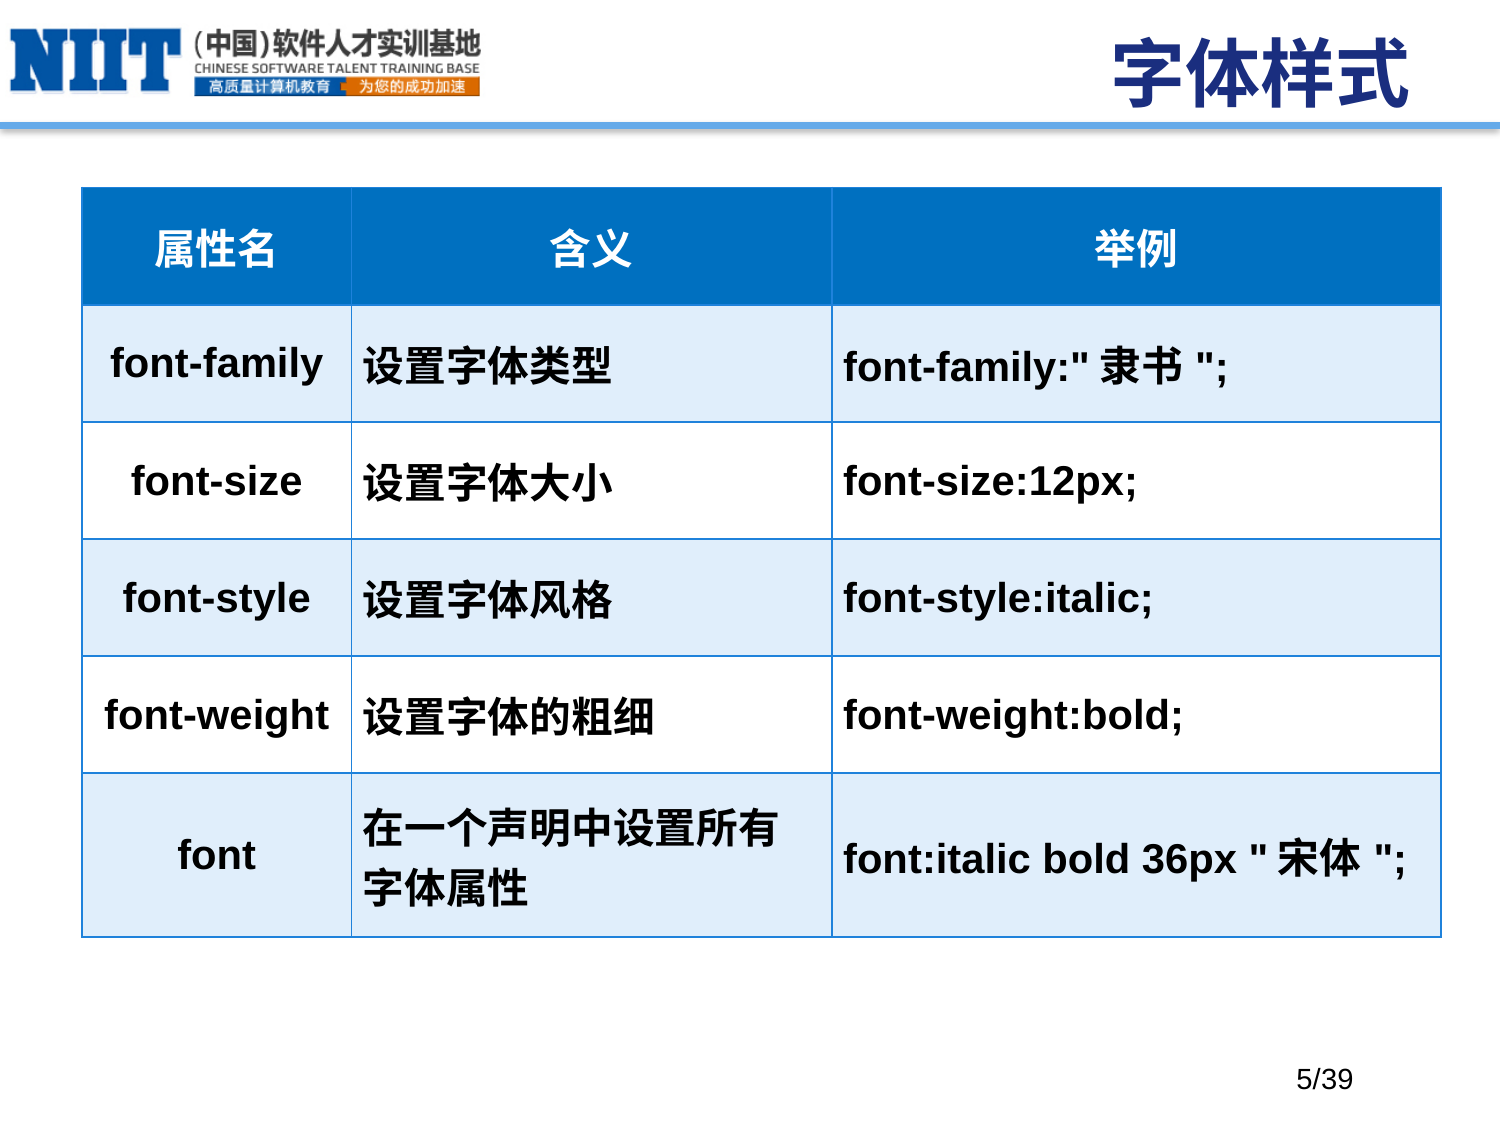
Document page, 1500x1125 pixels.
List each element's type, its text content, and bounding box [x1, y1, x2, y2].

table_header 含义 [352, 188, 831, 304]
table_cell font-style:italic; [833, 540, 1440, 655]
table_cell 设置字体风格 [352, 540, 831, 655]
slide_number /39 [1149, 1053, 1500, 1114]
table_header 举例 [833, 188, 1440, 304]
table_cell 在一个声明中设置所有字体属性 [352, 774, 831, 936]
picture [5, 23, 488, 102]
table_cell 设置字体的粗细 [352, 657, 831, 772]
table_cell font-size [83, 423, 351, 538]
table_cell font [83, 774, 351, 936]
table_cell font-weight [83, 657, 351, 772]
title 字体样式 [488, 19, 1425, 138]
table_cell font:italic bold 36px "宋体"; [833, 774, 1440, 936]
table_cell font-family:"隶书"; [833, 306, 1440, 421]
table_header 属性名 [83, 188, 351, 304]
table_cell 设置字体大小 [352, 423, 831, 538]
table_cell font-size:12px; [833, 423, 1440, 538]
table_cell font-weight:bold; [833, 657, 1440, 772]
table_cell font-family [83, 306, 351, 421]
table_cell font-style [83, 540, 351, 655]
table_cell 设置字体类型 [352, 306, 831, 421]
